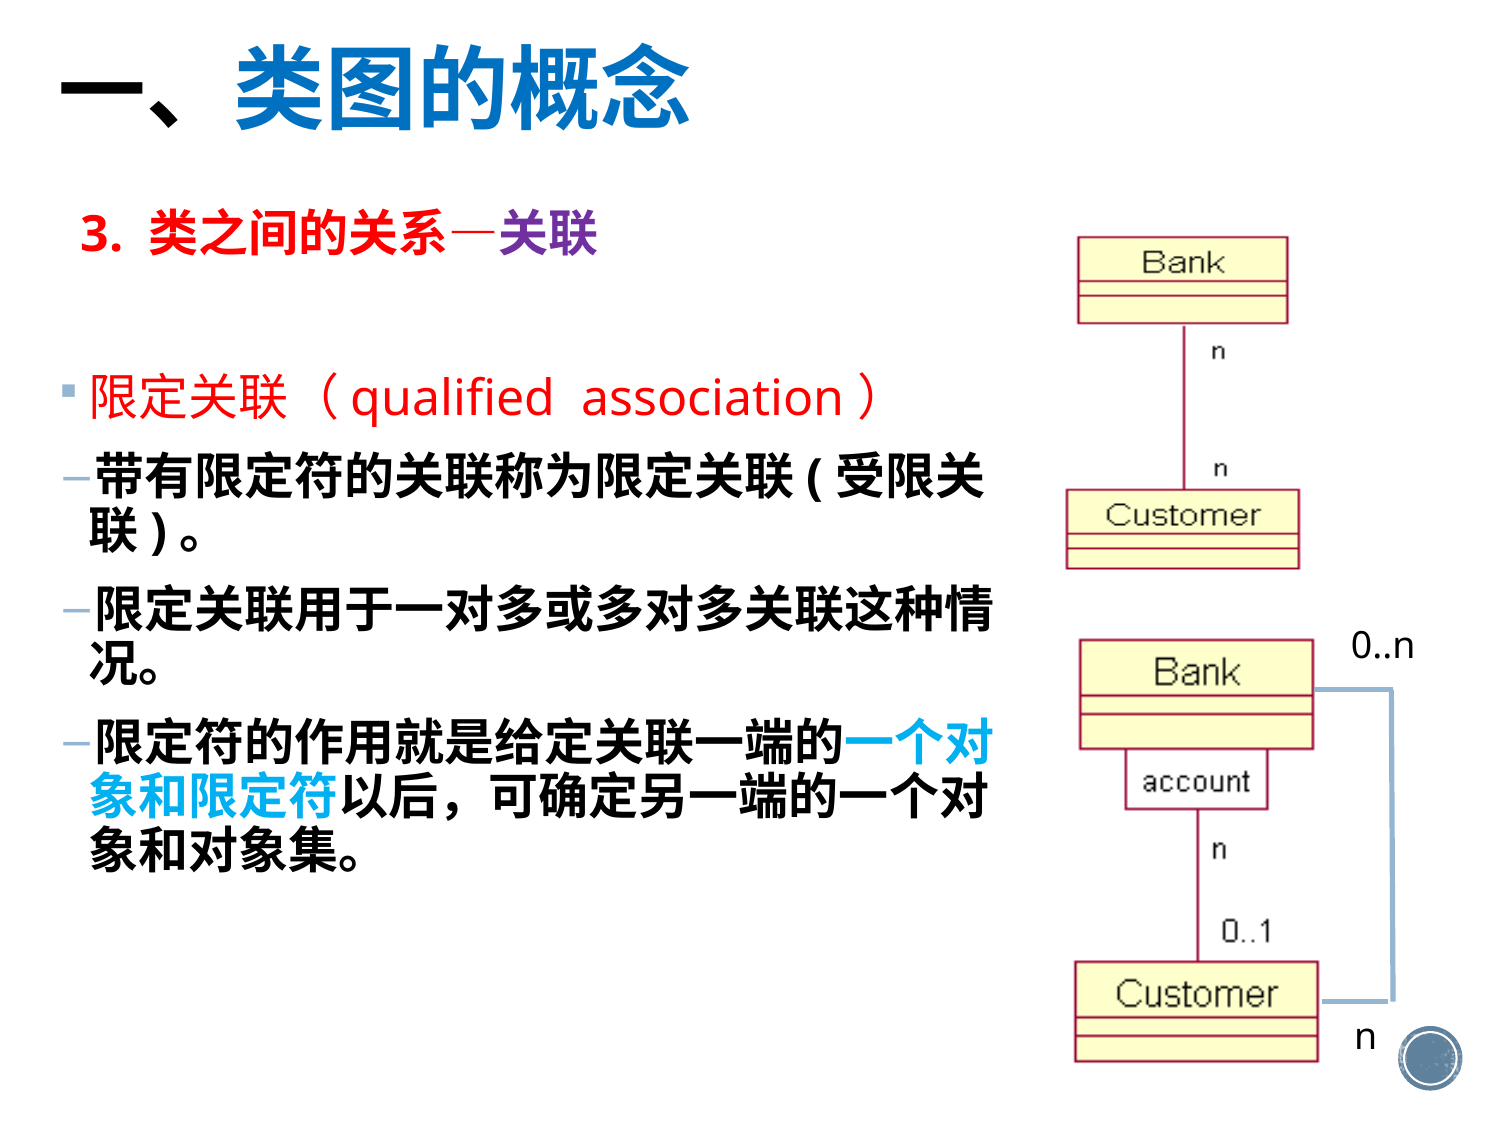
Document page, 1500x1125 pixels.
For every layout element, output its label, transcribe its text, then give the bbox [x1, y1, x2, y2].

list 限定关联（qualified association） 带有限定符的关联称为限定关联(受限关联)。 限定关联用于一对多或多对多关联这种情况。 限定符的作用就是给定关联一端的一个对象和限定符以后，可确定另一端的一个对象和对象集。 [43, 365, 1025, 1002]
text_box 3. 类之间的关系—关联 [66, 193, 867, 263]
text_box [1316, 616, 1431, 1064]
text_box 一、类图的概念 [43, 34, 1319, 151]
picture [1055, 222, 1319, 590]
picture [1063, 621, 1334, 1084]
